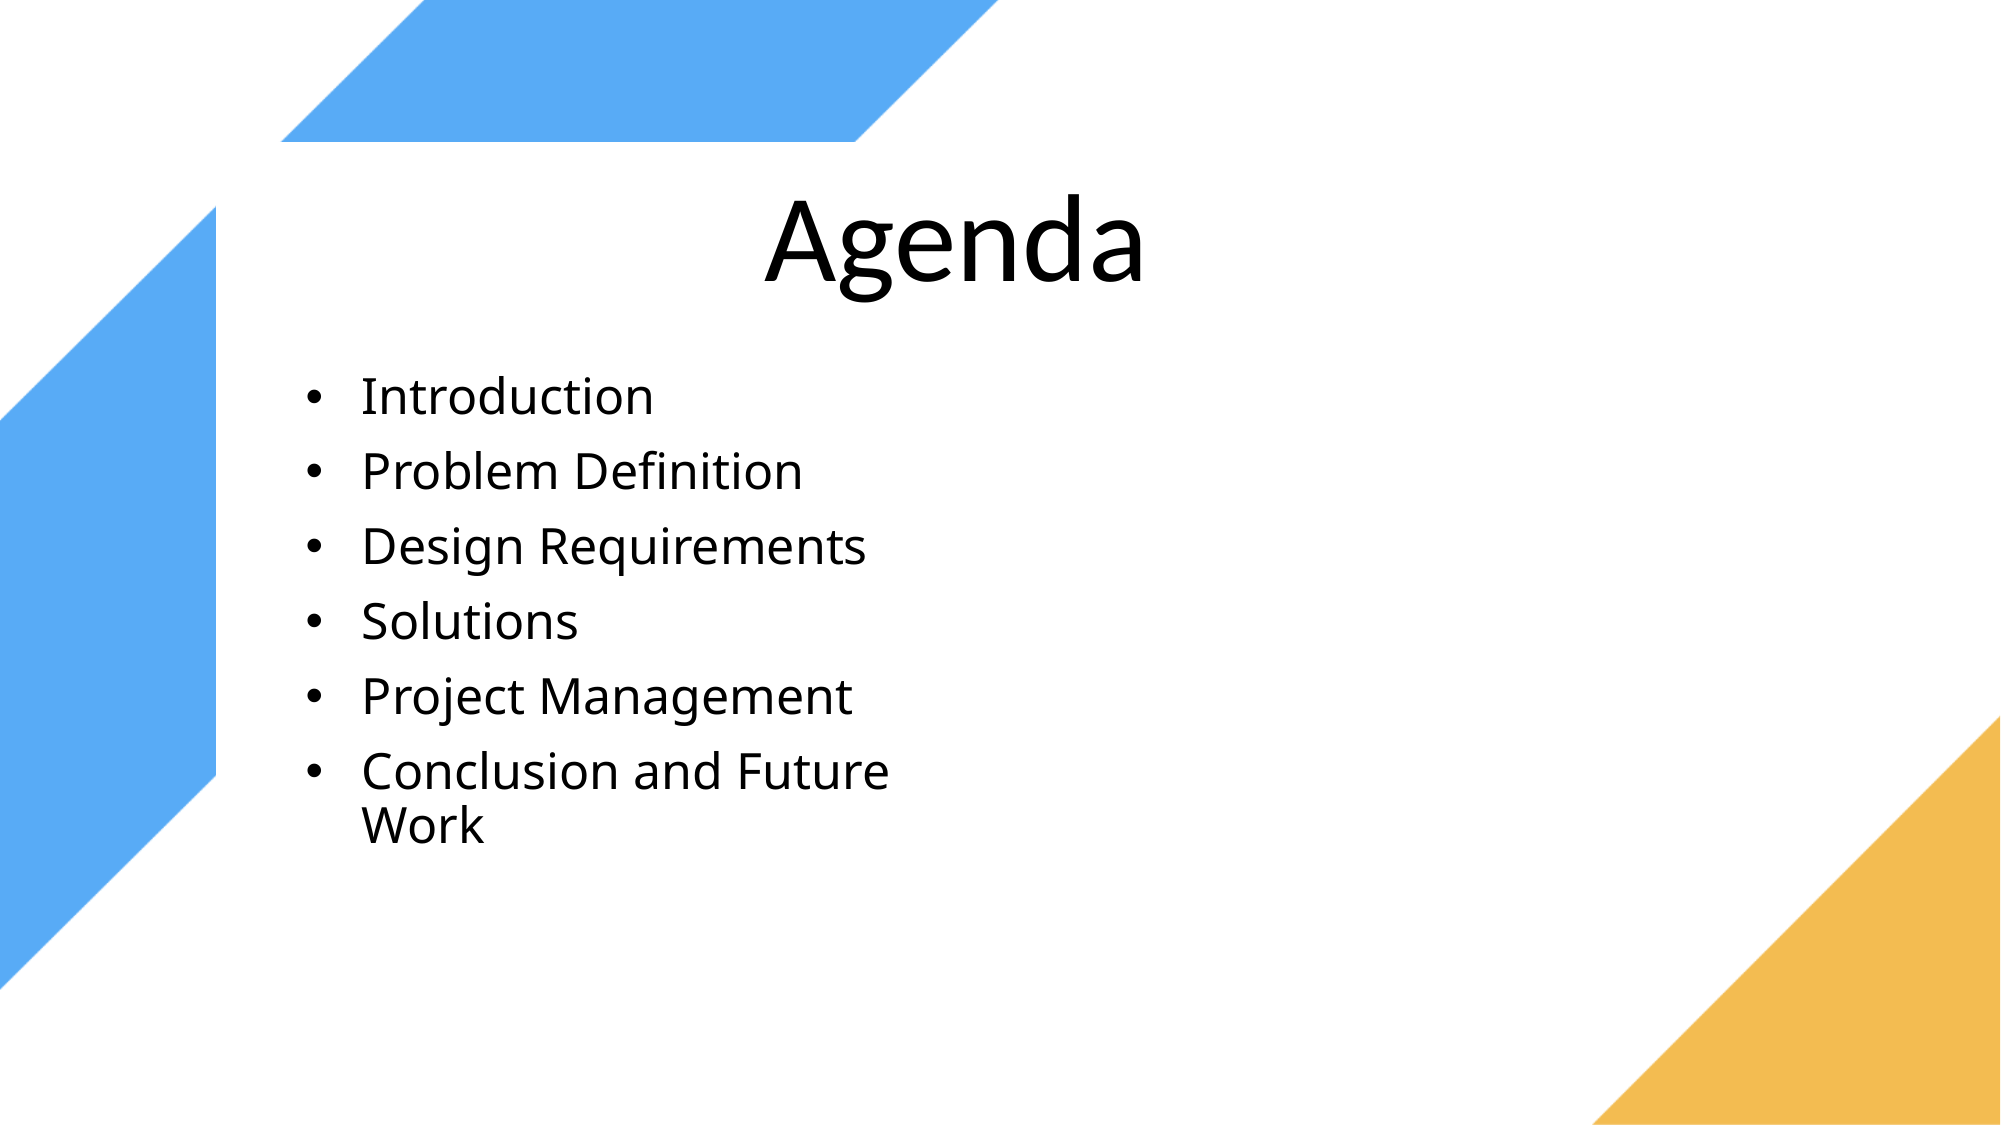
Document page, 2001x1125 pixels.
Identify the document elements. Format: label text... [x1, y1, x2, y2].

text_box [216, 142, 1696, 962]
picture [0, 0, 2001, 1125]
subtitle Introduction Problem Definition Design Requirements Solutions Project Management Conclusion and Future Work [290, 364, 1000, 889]
title Agenda [575, 129, 1338, 317]
